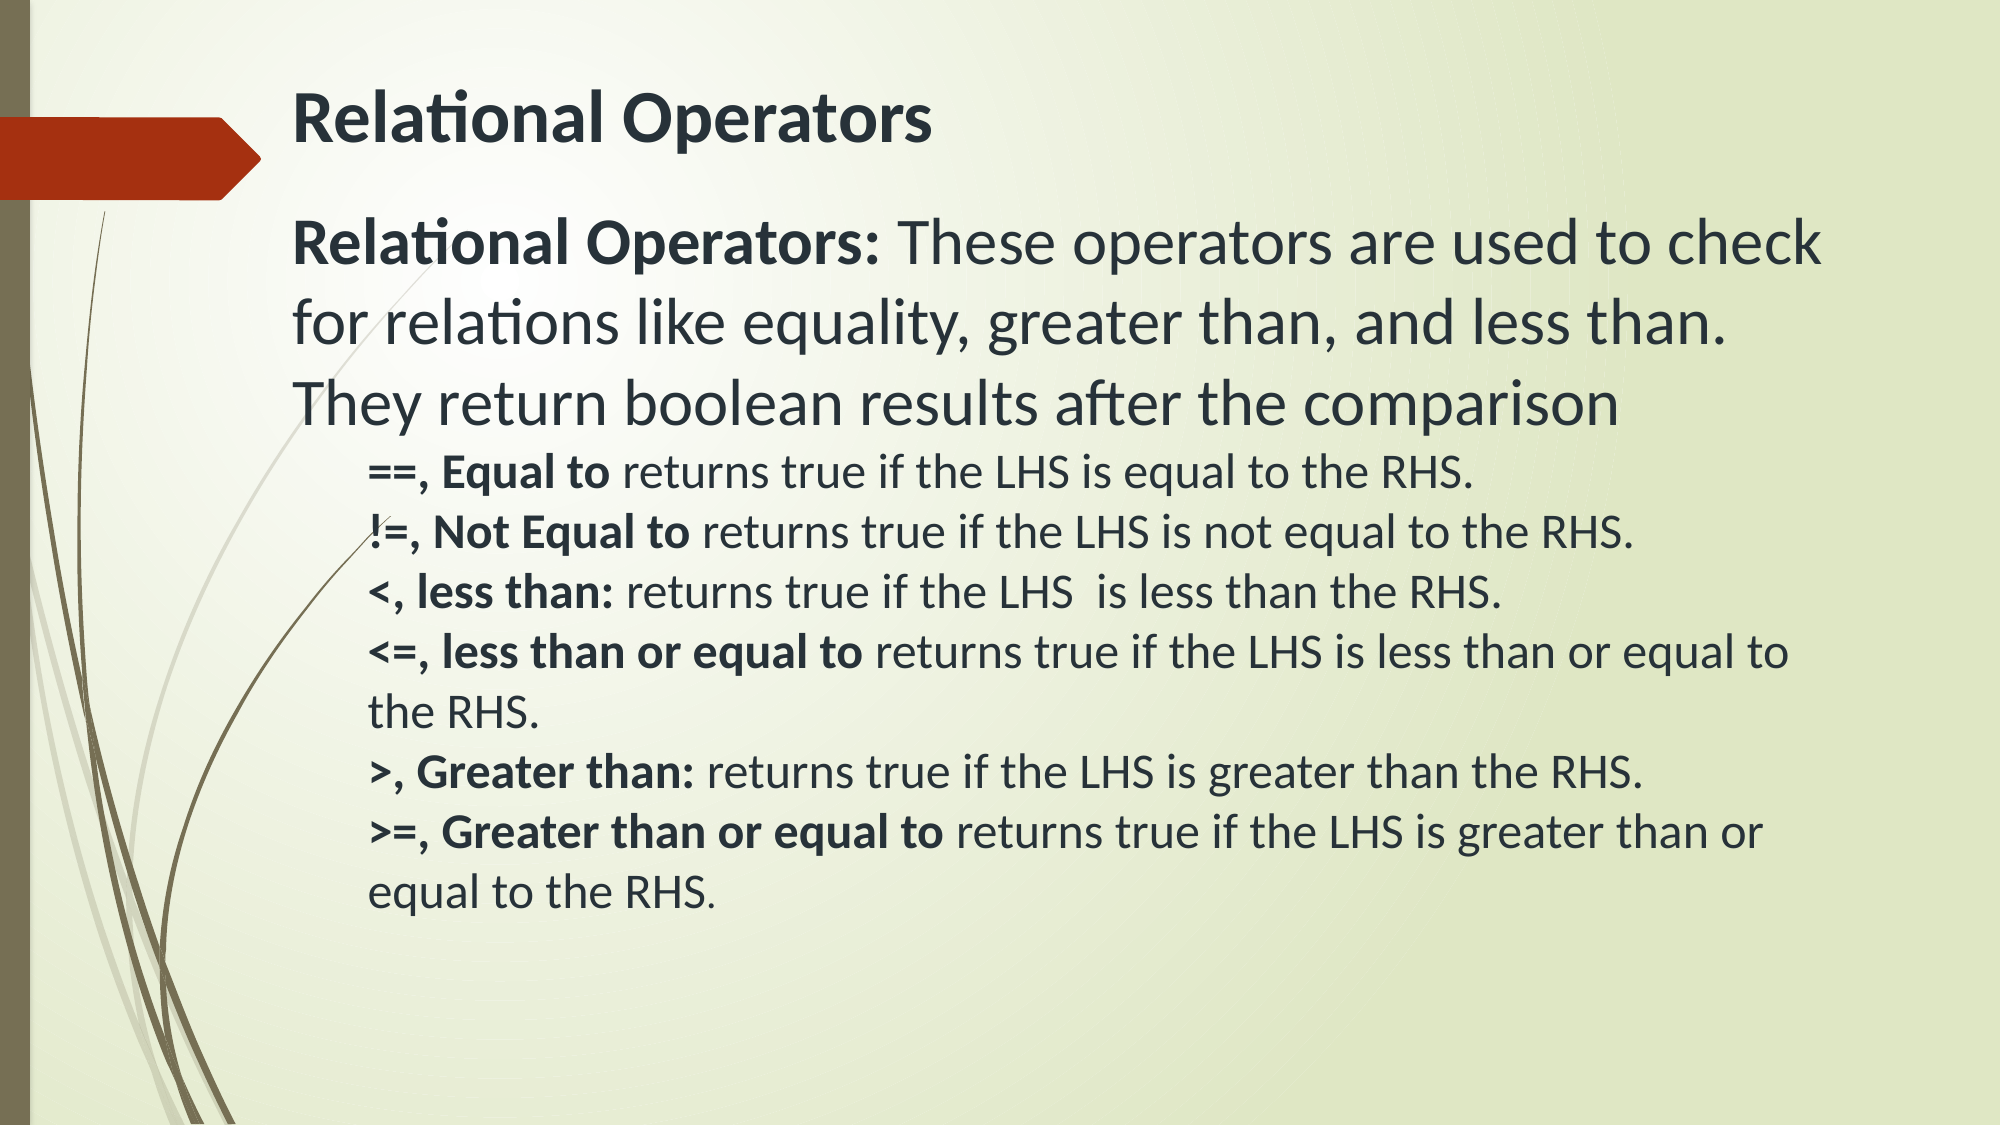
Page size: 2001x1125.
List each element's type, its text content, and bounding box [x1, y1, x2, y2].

title Relational Operators [277, 59, 1863, 190]
list Relational Operators: These operators are used to check for relations like equality, greater than, and less than. They return boolean results after the comparison ==, Equal to returns true if the LHS is equal to the RHS. !=, Not Equal to returns true if the LHS is not equal to the RHS. <, less than: returns true if the LHS is less than the RHS. <=, less than or equal to returns true if the LHS is less than or equal to the RHS. >, Greater than: returns true if the LHS is greater than the RHS. >=, Greater than or equal to returns true if the LHS is greater than or equal to the RHS. [277, 190, 1863, 1014]
